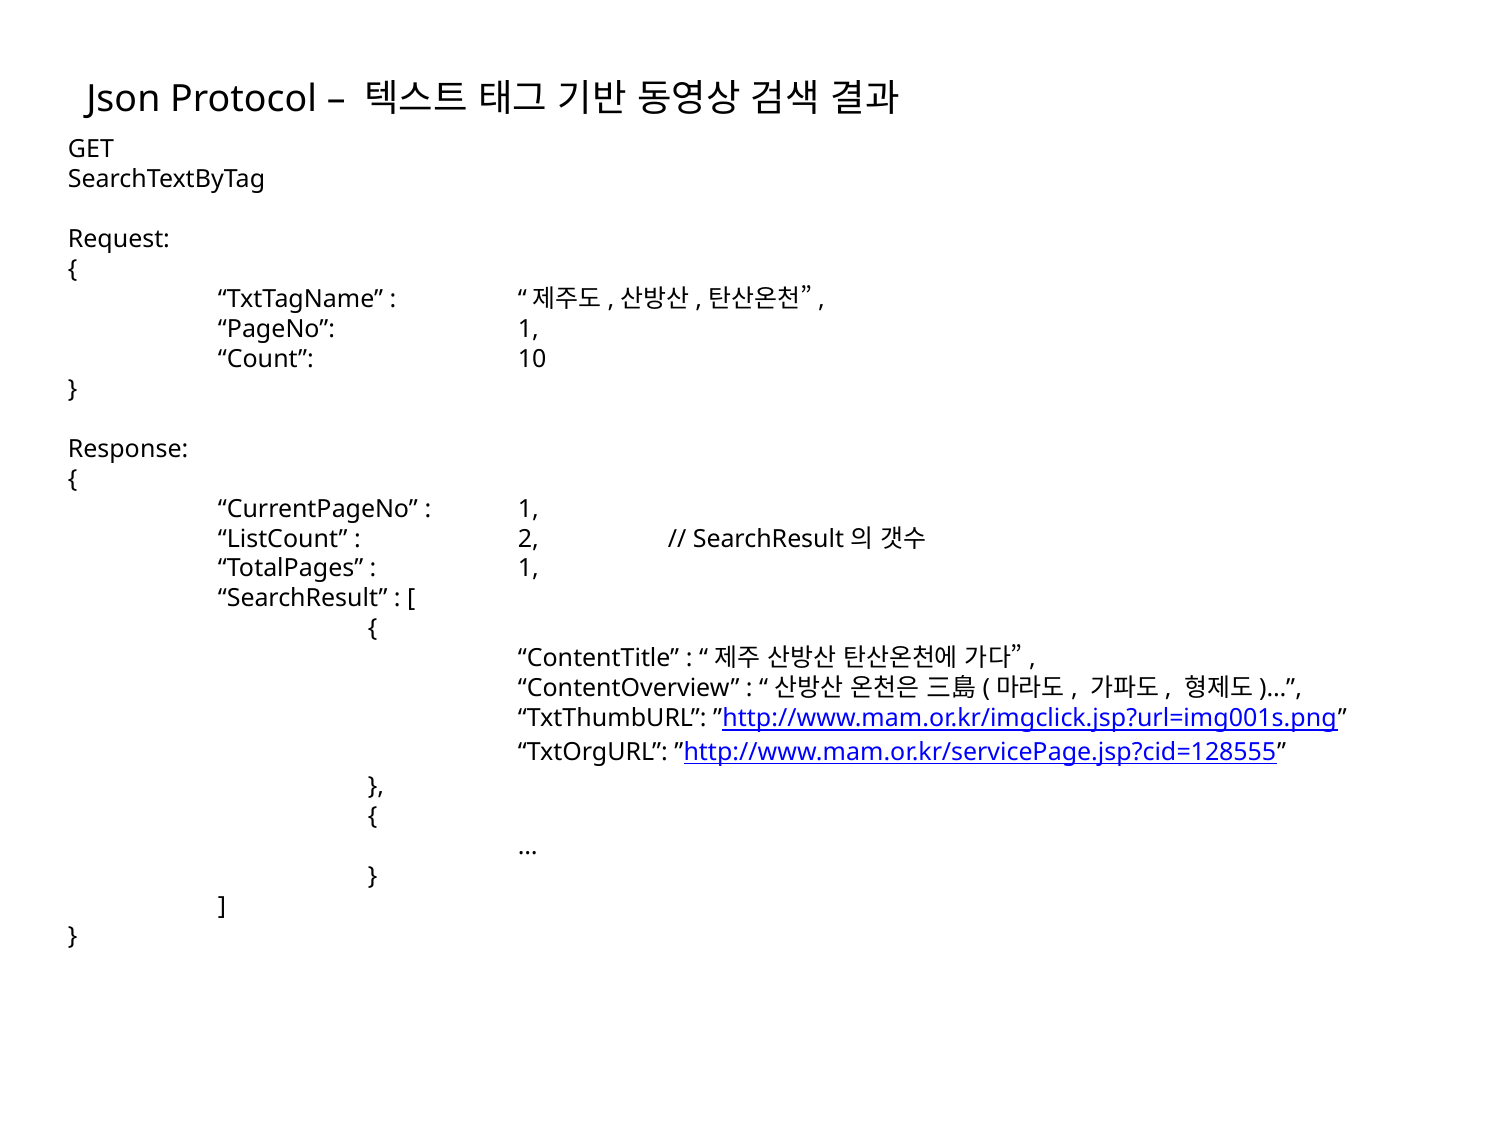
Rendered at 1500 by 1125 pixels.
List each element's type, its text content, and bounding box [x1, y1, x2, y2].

text_box Json Protocol – 텍스트 태그 기반 동영상 검색 결과 [71, 66, 915, 125]
text_box GET SearchTextByTag Request: { “TxtTagName” : “제주도,산방산,탄산온천”, “PageNo”: 1, “Count”: 10 } Response: { “CurrentPageNo” : 1, “ListCount” : 2, // SearchResult의 갯수 “TotalPages” : 1, “SearchResult” : [ { “ContentTitle” : “제주 산방산 탄산온천에 가다”, “ContentOverview” : “산방산 온천은 三島(마라도, 가파도, 형제도)…”, “TxtThumbURL”: ”http://www.mam.or.kr/imgclick.jsp?url=img001s.png” “TxtOrgURL”: ”http://www.mam.or.kr/servicePage.jsp?cid=128555” }, { … } ] } [53, 125, 1436, 957]
